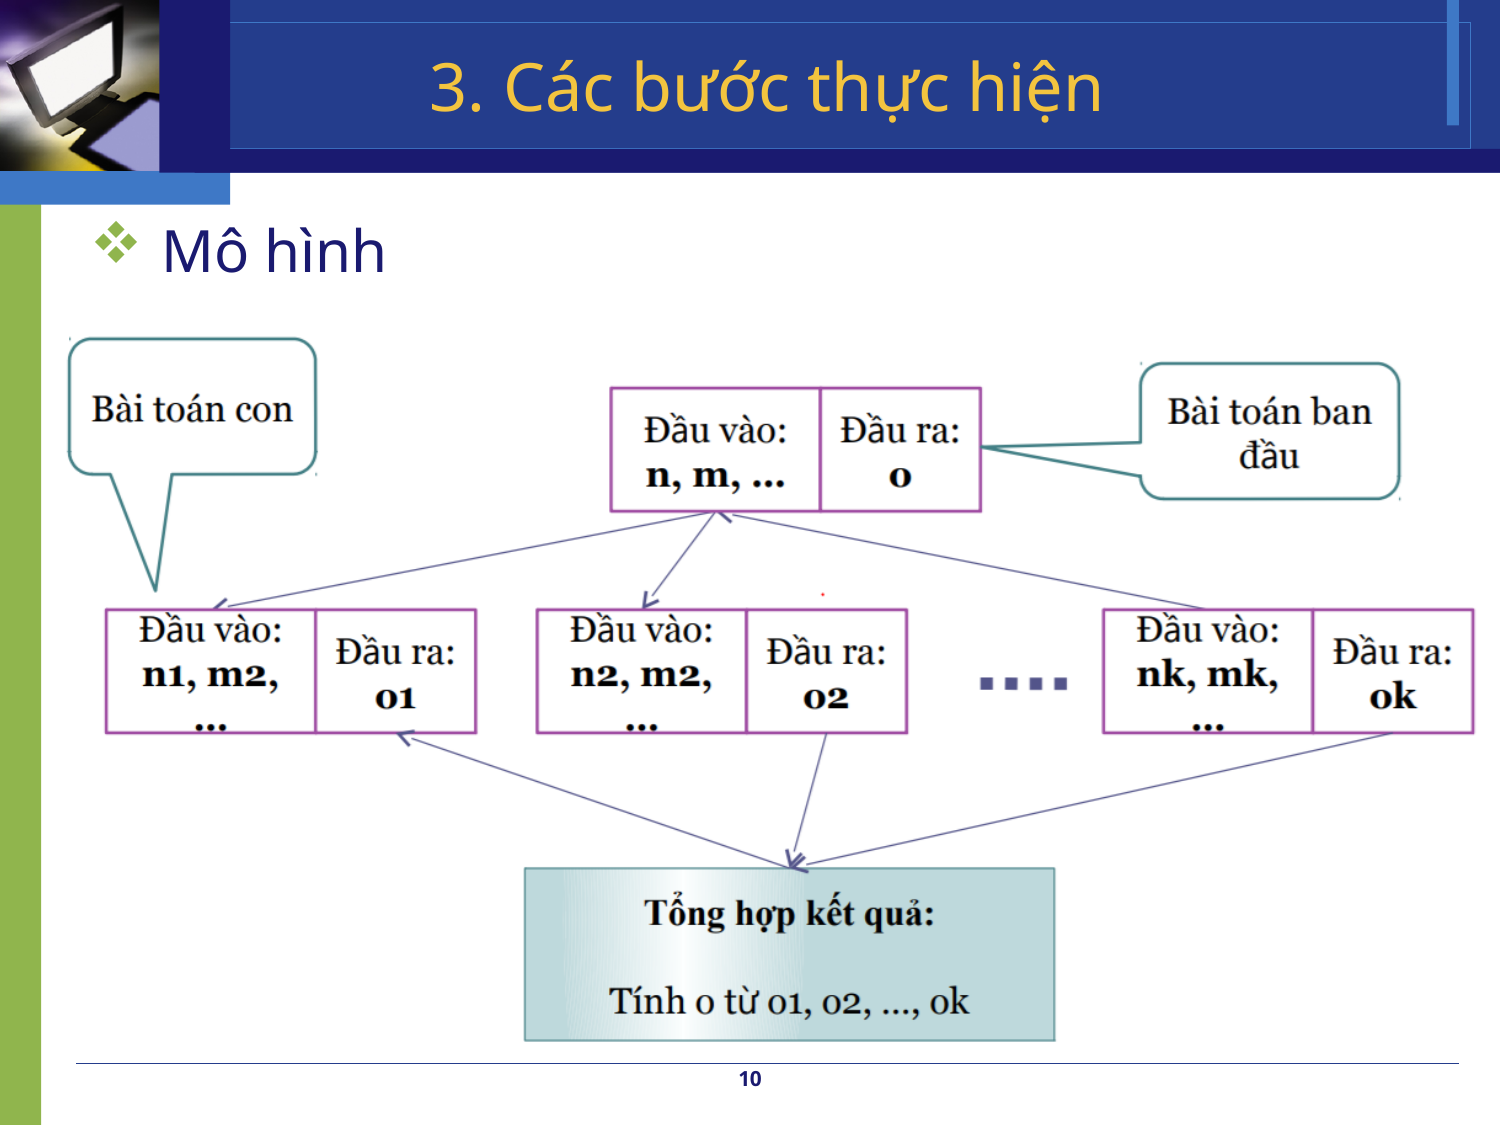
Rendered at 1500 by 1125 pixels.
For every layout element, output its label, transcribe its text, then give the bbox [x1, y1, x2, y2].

slide_number 10 [574, 1067, 926, 1096]
picture [0, 0, 159, 171]
list Mô hình [74, 206, 1426, 306]
title 3. Các bước thực hiện [122, 38, 1413, 131]
picture [46, 307, 1500, 1059]
